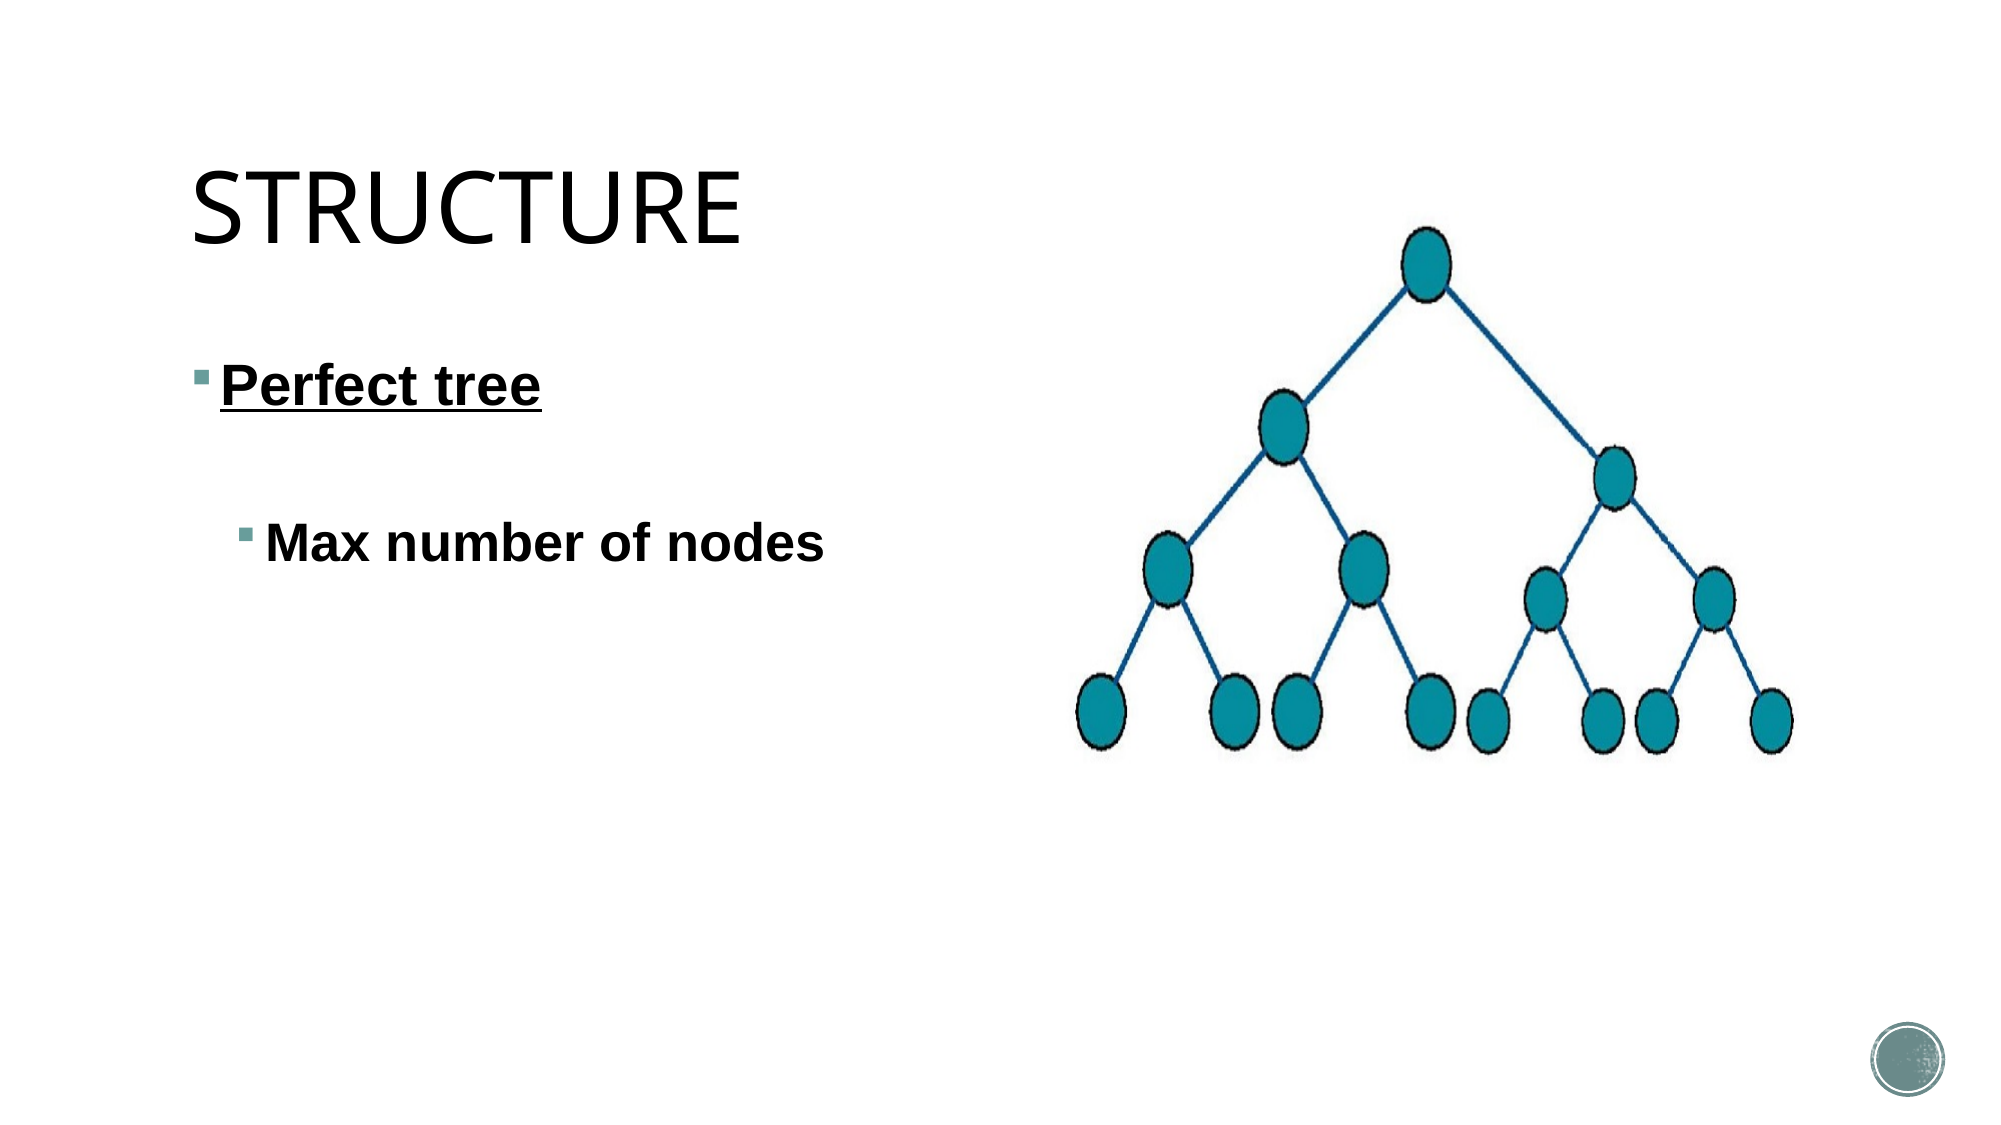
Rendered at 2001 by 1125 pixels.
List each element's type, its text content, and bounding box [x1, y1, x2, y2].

list Perfect tree Max number of nodes [175, 348, 1826, 1013]
picture [1058, 211, 1800, 768]
title STRUCTURE [175, 79, 1826, 344]
